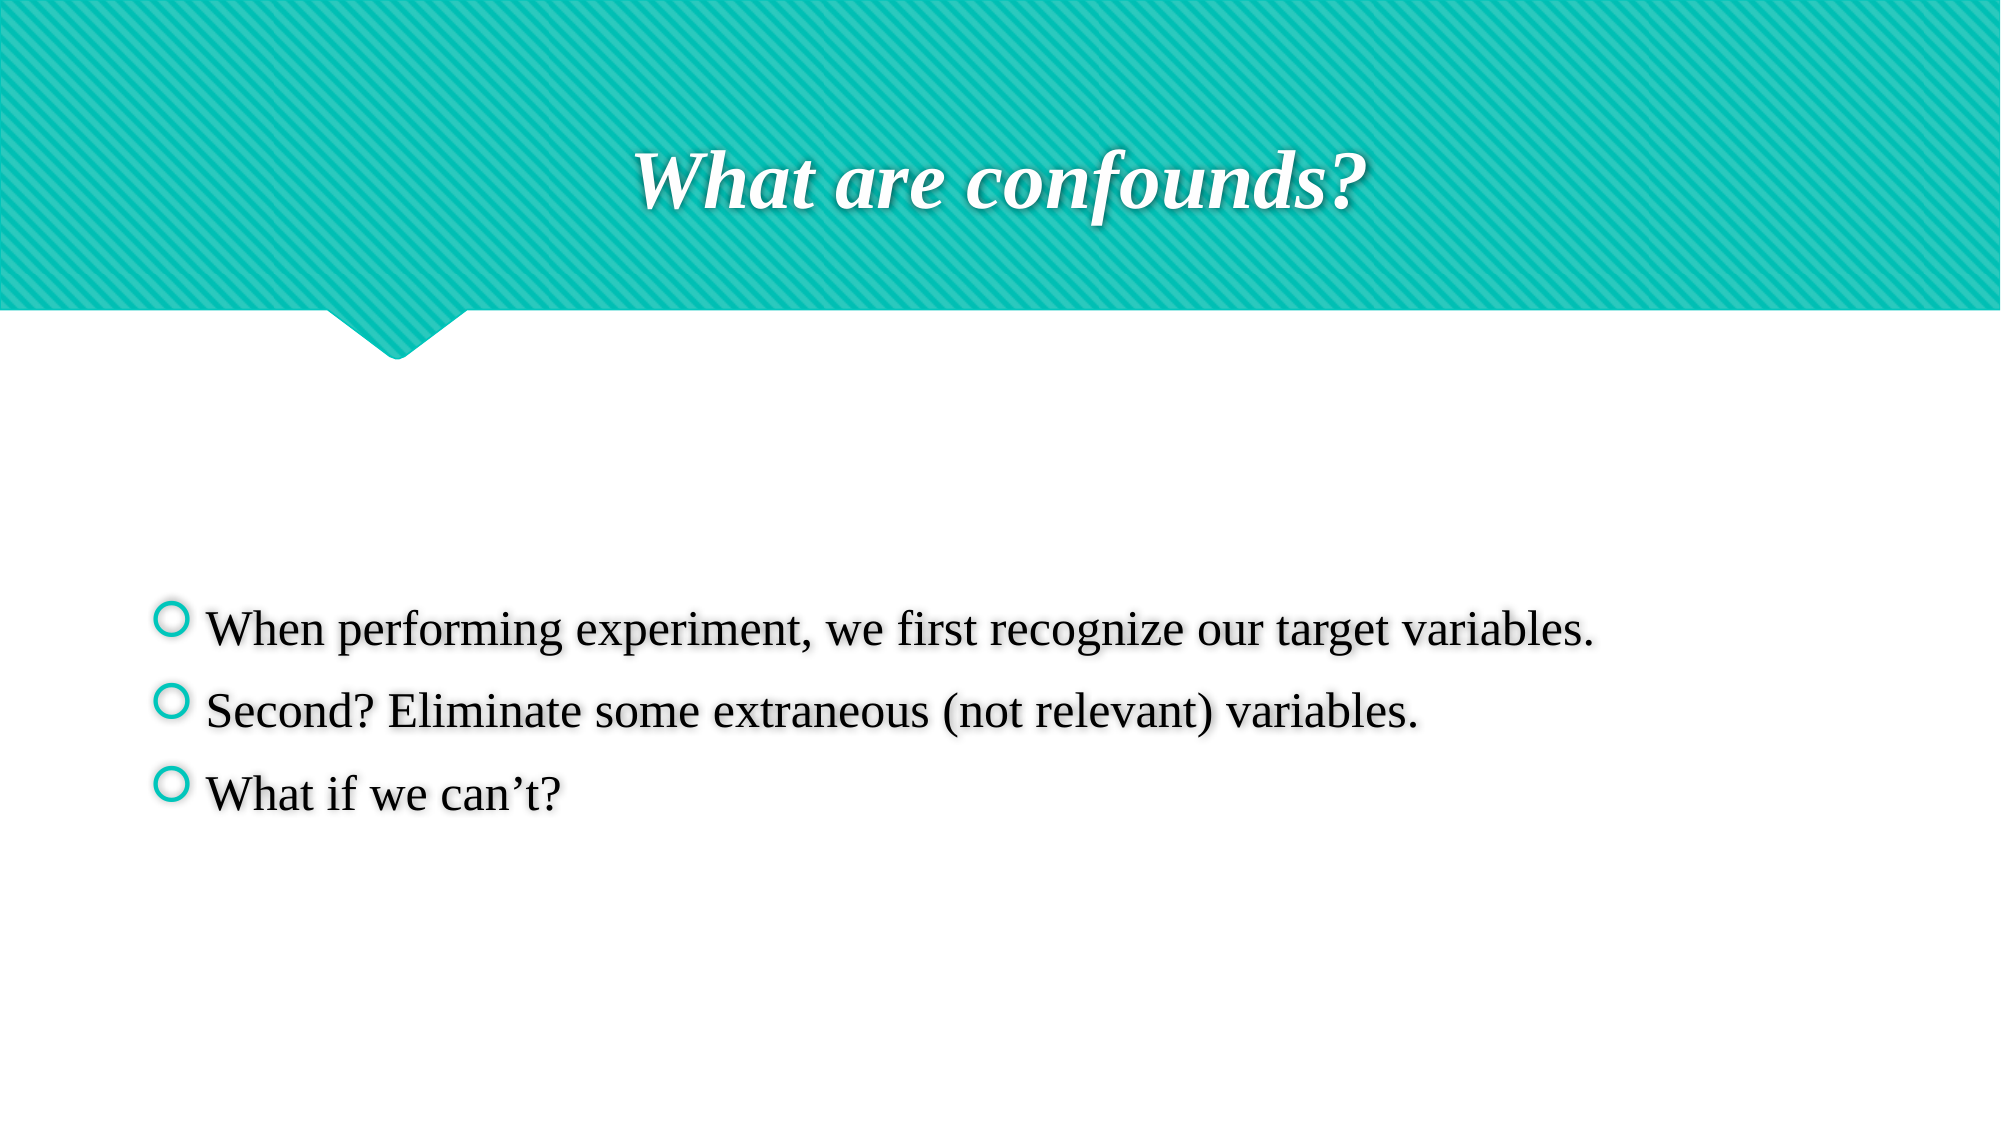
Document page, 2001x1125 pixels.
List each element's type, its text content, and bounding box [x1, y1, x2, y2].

title What are confounds? [132, 73, 1868, 233]
list When performing experiment, we first recognize our target variables. Second? Eliminate some extraneous (not relevant) variables. What if we can’t? [134, 364, 1866, 1052]
